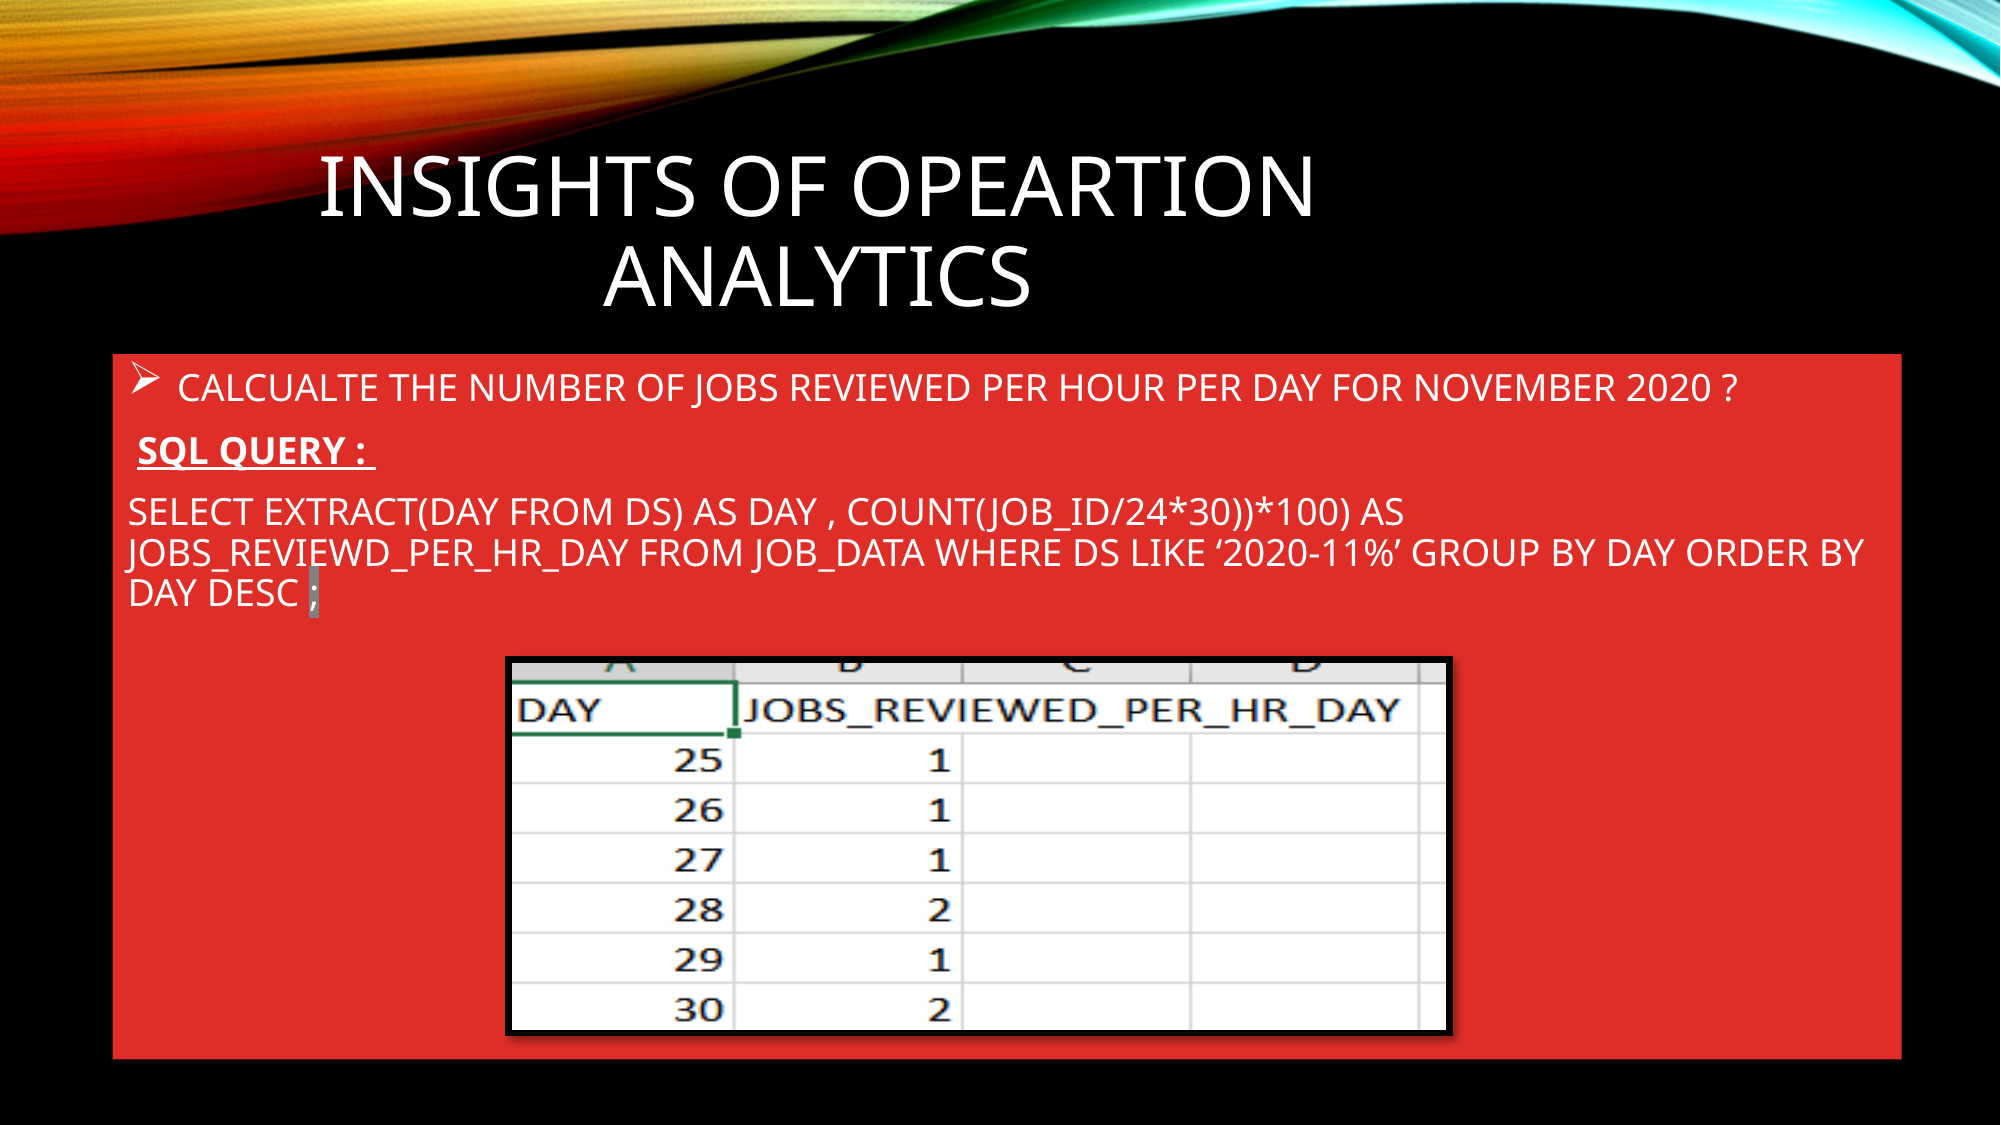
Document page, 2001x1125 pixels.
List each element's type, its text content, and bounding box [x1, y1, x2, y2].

picture [0, 0, 2000, 237]
picture [511, 662, 1447, 1031]
list CALCUALTE THE NUMBER OF JOBS REVIEWED PER HOUR PER DAY FOR NOVEMBER 2020 ? SQL QUERY : SELECT EXTRACT(DAY FROM DS) AS DAY , COUNT(JOB_ID/24*30))*100) AS JOBS_REVIEWD_PER_HR_DAY FROM JOB_DATA WHERE DS LIKE ‘2020-11%’ GROUP BY DAY ORDER BY DAY DESC ; [112, 354, 1902, 1060]
title INSIGHTS OF OPEARTION ANALYTICS [112, 128, 1525, 341]
